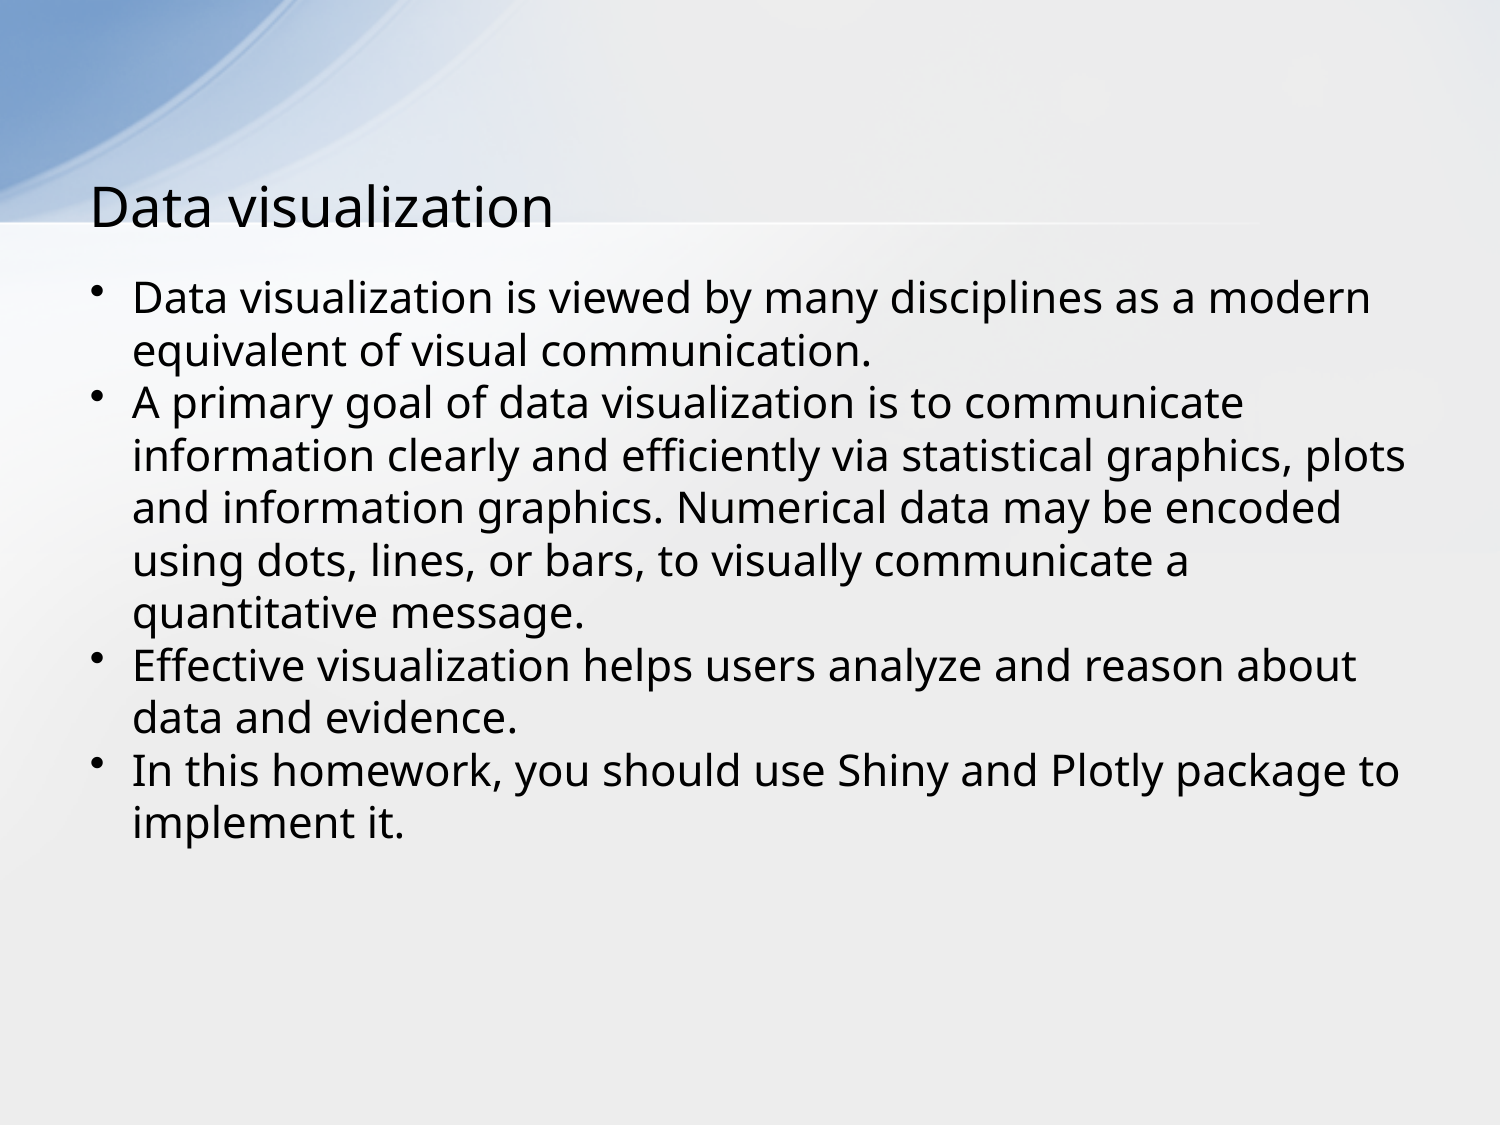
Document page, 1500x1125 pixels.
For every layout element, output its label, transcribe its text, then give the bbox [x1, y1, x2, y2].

list Data visualization is viewed by many disciplines as a modern equivalent of visual communication. A primary goal of data visualization is to communicate information clearly and efficiently via statistical graphics, plots and information graphics. Numerical data may be encoded using dots, lines, or bars, to visually communicate a quantitative message. Effective visualization helps users analyze and reason about data and evidence. In this homework, you should use Shiny and Plotly package to implement it. [75, 262, 1425, 1005]
title Data visualization [75, 58, 1425, 247]
picture [0, 0, 1500, 1125]
